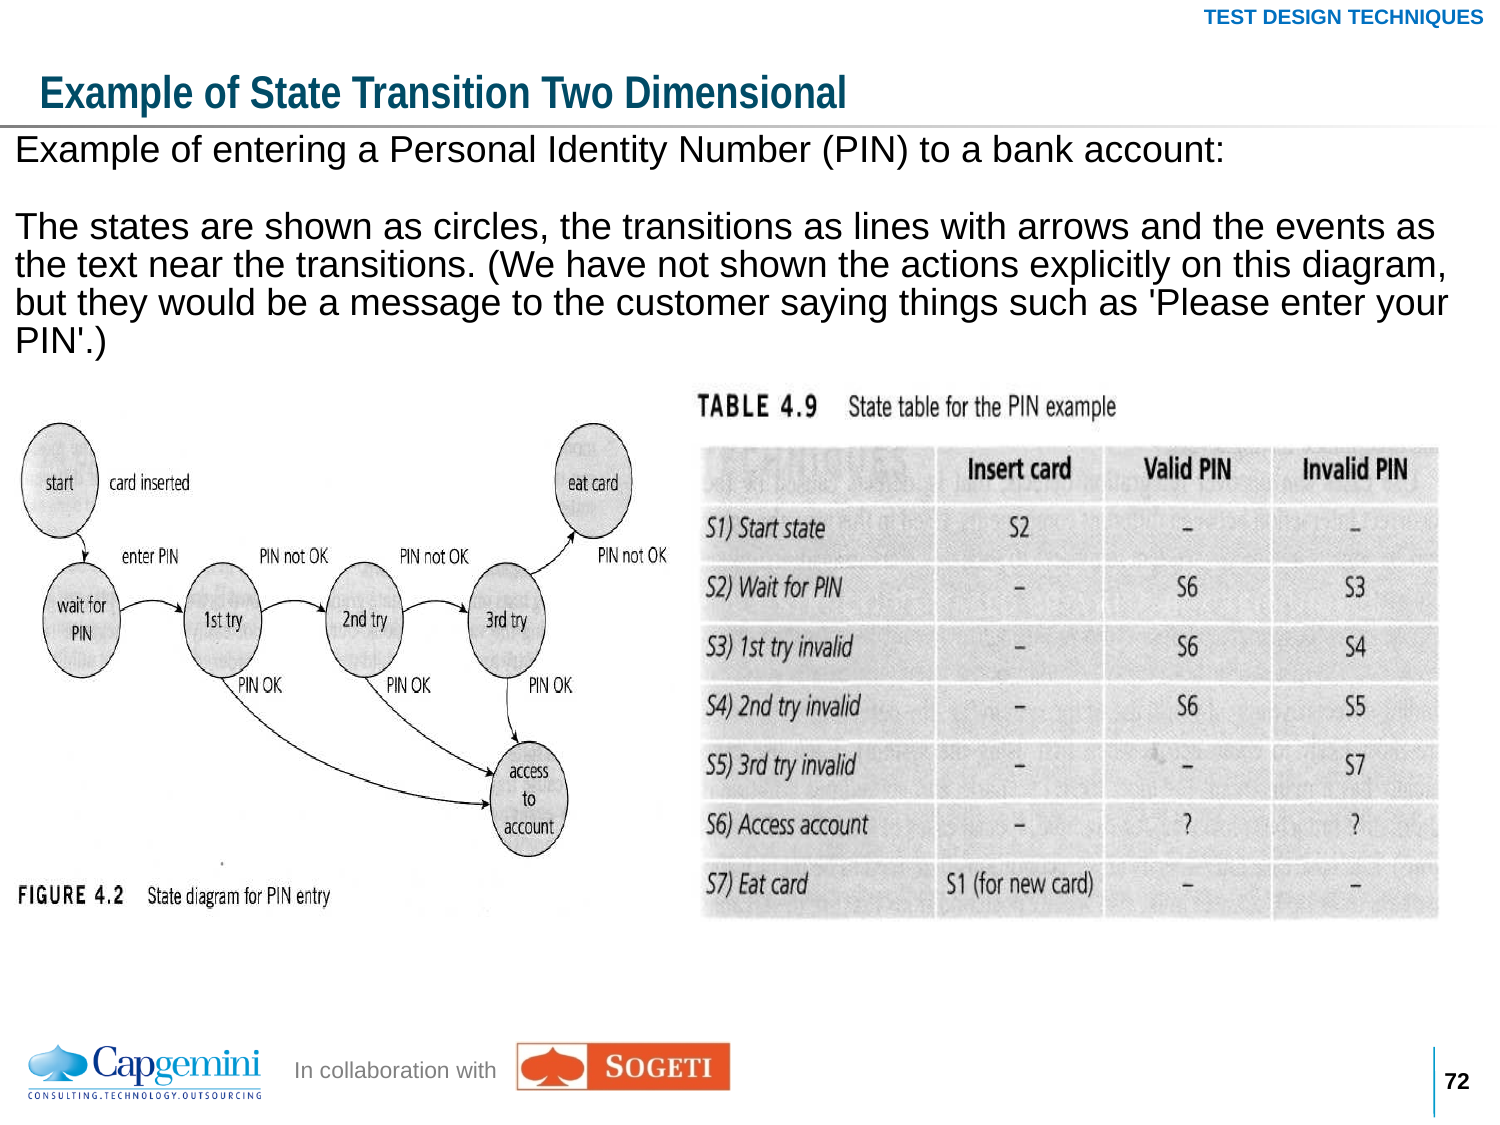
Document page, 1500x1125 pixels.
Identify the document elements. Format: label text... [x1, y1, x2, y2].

picture [14, 371, 1444, 926]
title Example of State Transition Two Dimensional [39, 34, 1470, 126]
text_box TEST DESIGN TECHNIQUES [1187, 0, 1500, 36]
picture [515, 1041, 731, 1091]
text_box Example of entering a Personal Identity Number (PIN) to a bank account: The states are shown as circles, the transitions as lines with arrows and the events as the text near the transitions. (We have not shown the actions explicitly on this diagram, but they would be a message to the customer saying things such as 'Please enter your PIN'.) [0, 125, 1469, 408]
slide_number 71 [1438, 1070, 1481, 1095]
picture [26, 1043, 263, 1100]
